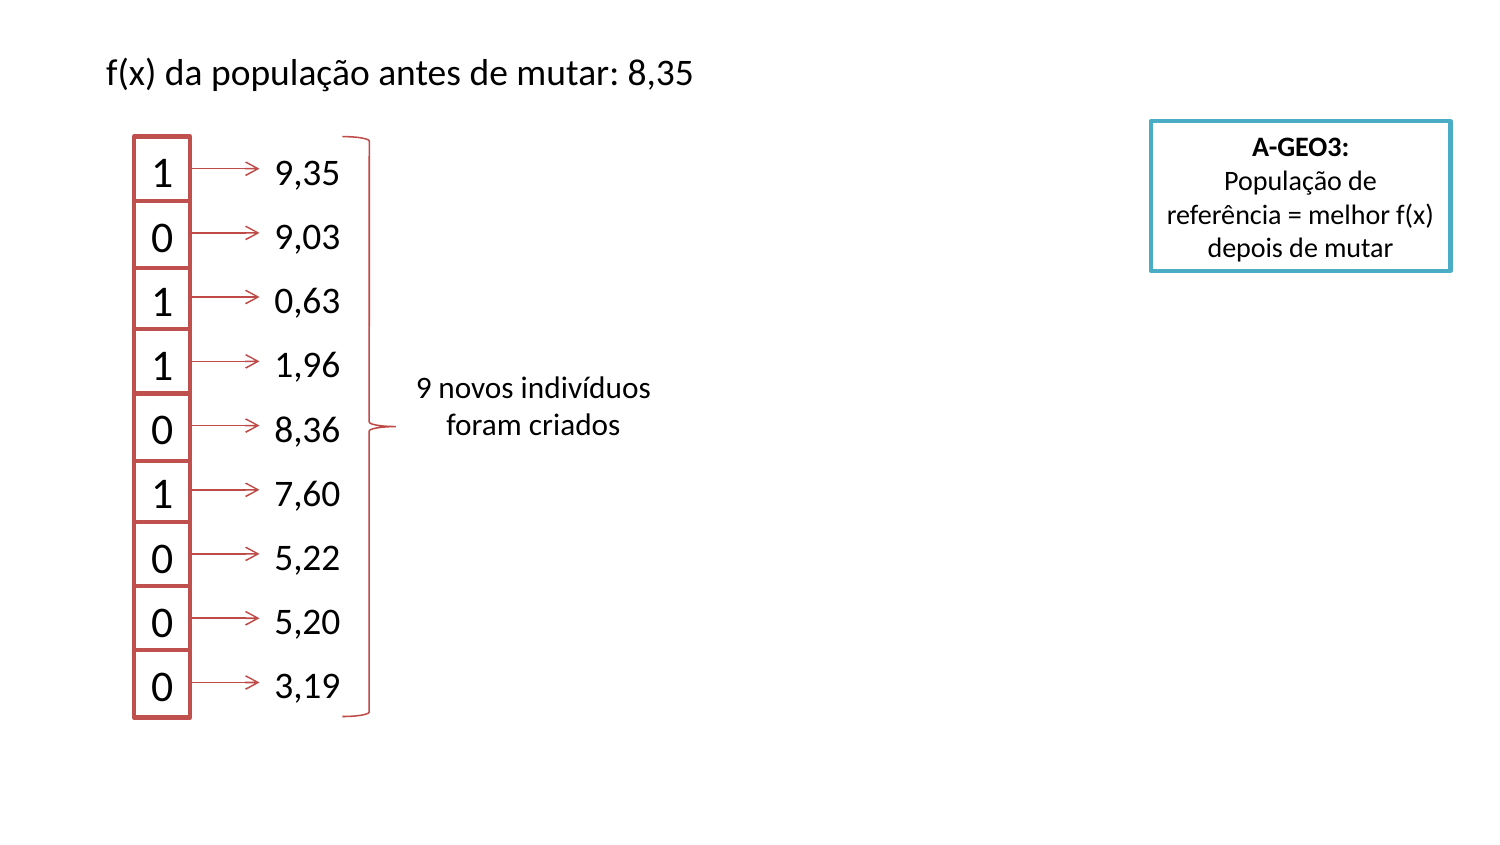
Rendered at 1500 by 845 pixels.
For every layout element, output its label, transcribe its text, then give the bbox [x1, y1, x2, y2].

text_box 9 novos indivíduos foram criados [394, 358, 673, 451]
text_box 1 [132, 463, 192, 520]
text_box 1,96 [370, 331, 375, 395]
text_box 0 [132, 648, 192, 720]
text_box 9,35 [258, 138, 342, 202]
text_box 7,60 [258, 459, 342, 523]
text_box [342, 135, 394, 718]
text_box 1 [132, 327, 192, 391]
text_box 3,19 [258, 652, 342, 716]
text_box 1,96 [258, 331, 342, 395]
text_box 7,60 [370, 459, 375, 523]
text_box 0 [132, 520, 192, 584]
text_box A-GEO3: População de referência = melhor f(x) depois de mutar [1149, 119, 1453, 273]
text_box 9,03 [258, 203, 342, 266]
text_box 1 [132, 134, 192, 199]
text_box 5,20 [258, 588, 342, 652]
text_box 9,35 [369, 138, 375, 202]
text_box 8,36 [258, 395, 342, 459]
text_box 8,36 [370, 395, 375, 423]
text_box 1 [132, 270, 192, 327]
text_box 0,63 [370, 267, 375, 331]
text_box 0 [132, 199, 192, 270]
text_box 3,19 [366, 652, 375, 716]
text_box 9,03 [371, 203, 375, 266]
text_box 5,20 [370, 588, 375, 652]
text_box 8,36 [370, 430, 375, 459]
text_box 0 [132, 391, 192, 463]
text_box 0 [132, 584, 192, 648]
text_box 5,22 [258, 524, 342, 587]
text_box 5,22 [370, 524, 375, 587]
text_box 0,63 [258, 267, 342, 331]
text_box f(x) da população antes de mutar: 8,35 [89, 38, 801, 102]
